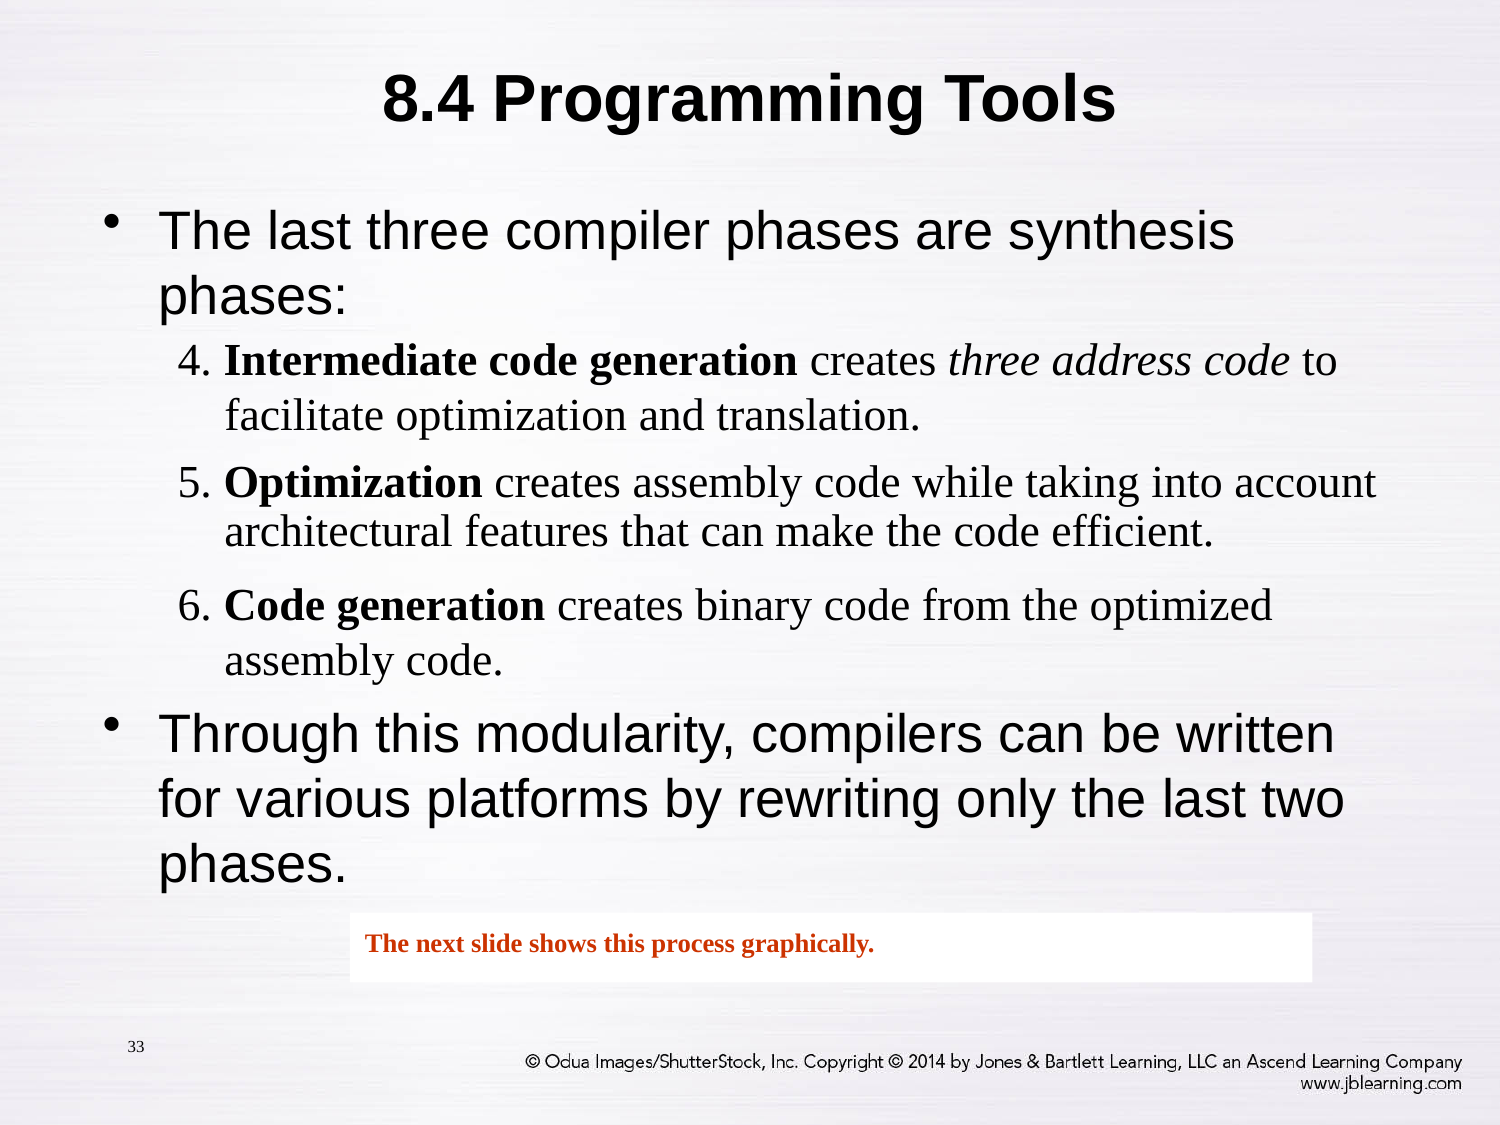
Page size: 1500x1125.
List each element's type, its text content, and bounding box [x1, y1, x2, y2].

list The last three compiler phases are synthesis phases: 4. Intermediate code generation creates three address code to facilitate optimization and translation. 5. Optimization creates assembly code while taking into account architectural features that can make the code efficient. 6. Code generation creates binary code from the optimized assembly code. Through this modularity, compilers can be written for various platforms by rewriting only the last two phases. [87, 187, 1425, 925]
text_box The next slide shows this process graphically. [349, 912, 1313, 983]
picture [0, 0, 1500, 1125]
title 8.4 Programming Tools [262, 50, 1238, 140]
slide_number 33 [112, 1024, 426, 1101]
